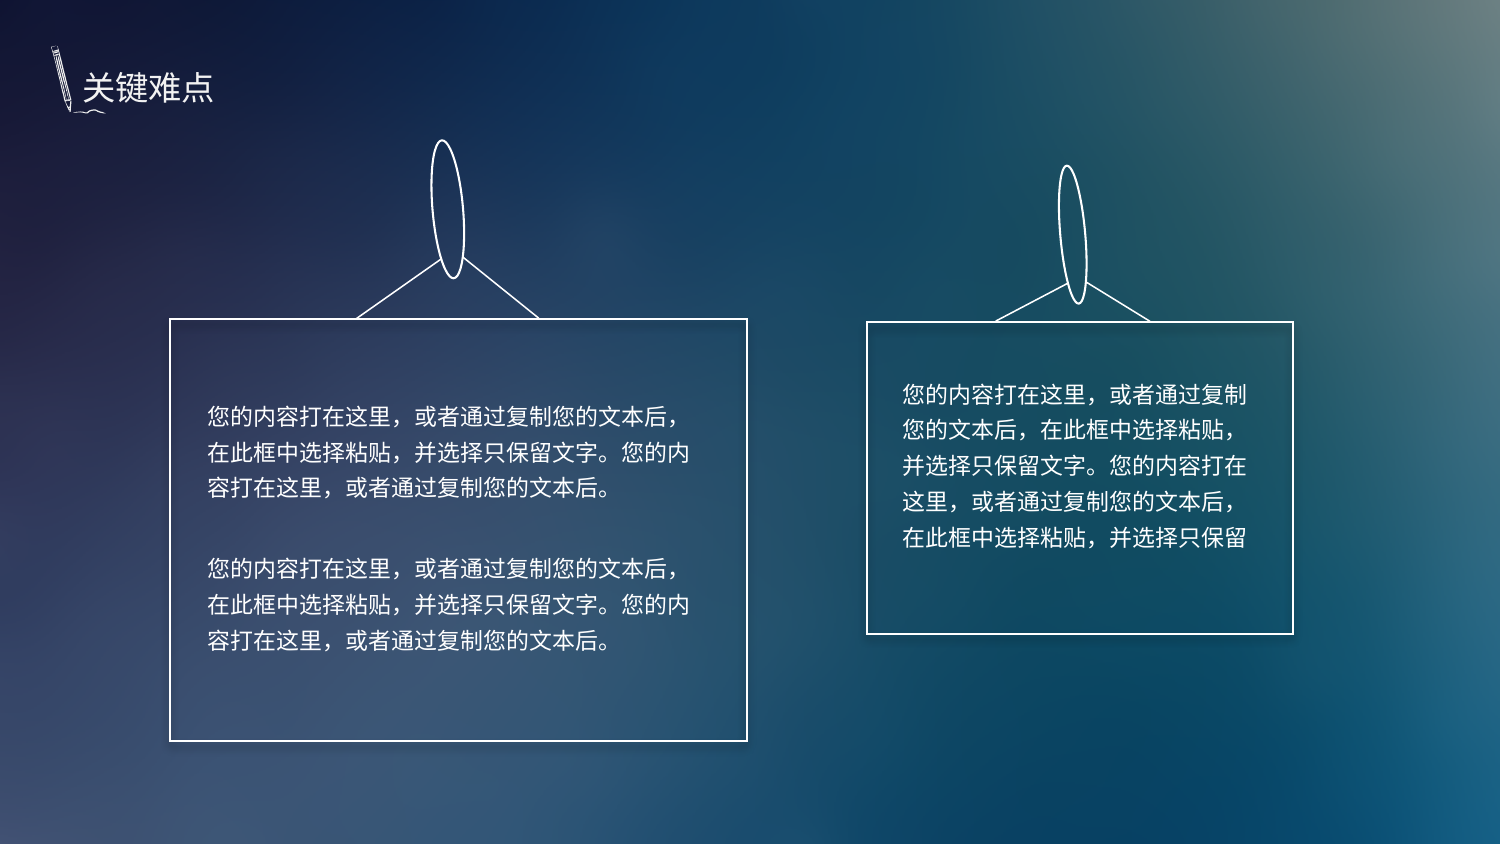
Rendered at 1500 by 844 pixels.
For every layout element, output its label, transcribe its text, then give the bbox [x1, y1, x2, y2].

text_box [866, 165, 1294, 635]
text_box 关键难点 [67, 59, 357, 115]
picture [0, 0, 1500, 844]
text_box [169, 140, 747, 741]
